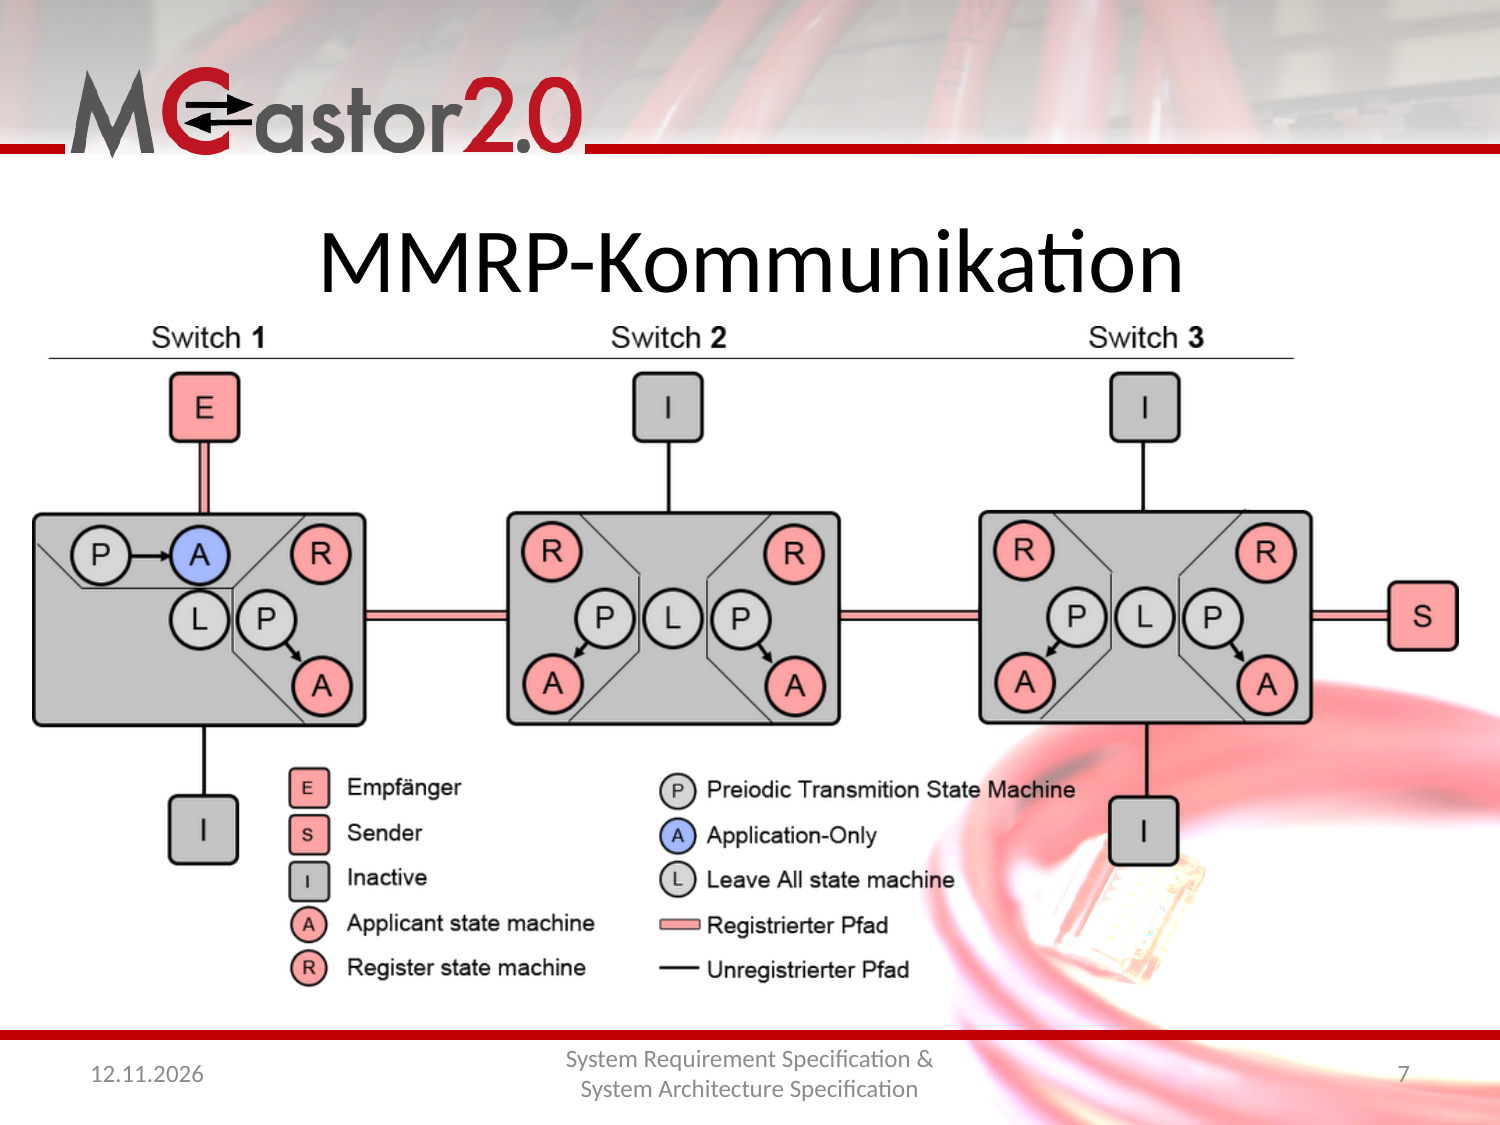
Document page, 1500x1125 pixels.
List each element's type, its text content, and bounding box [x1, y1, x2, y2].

picture [32, 326, 1459, 988]
footer System Requirement Specification & System Architecture Specification [398, 1042, 1102, 1103]
picture [0, 0, 1500, 185]
slide_number 7 [1102, 1042, 1425, 1103]
title MMRP-Kommunikation [76, 162, 1427, 324]
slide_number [75, 1042, 398, 1103]
